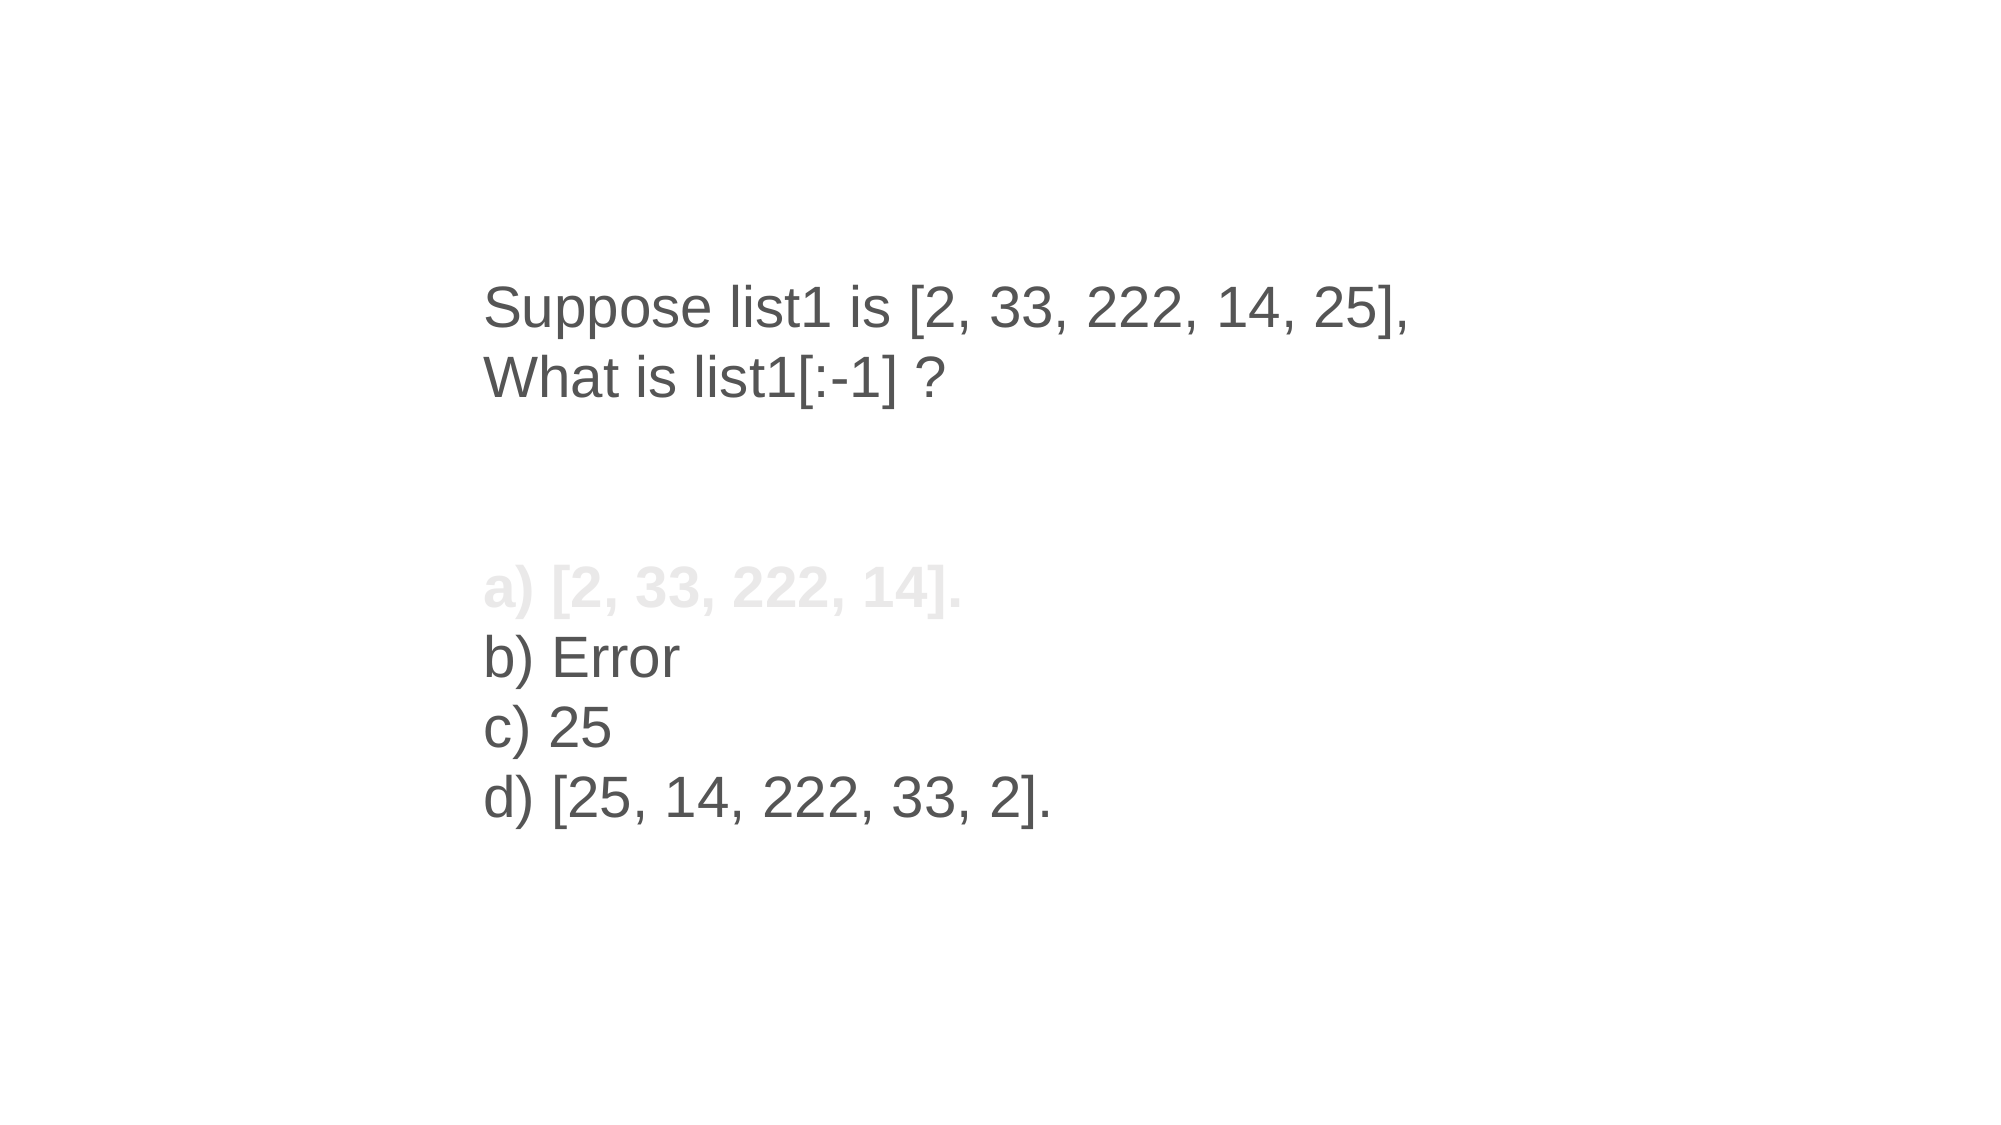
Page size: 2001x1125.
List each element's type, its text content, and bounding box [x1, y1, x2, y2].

text_box Suppose list1 is [2, 33, 222, 14, 25], What is list1[:-1] ? a) [2, 33, 222, 14]. b) Error c) 25 d) [25, 14, 222, 33, 2]. [468, 261, 1469, 837]
